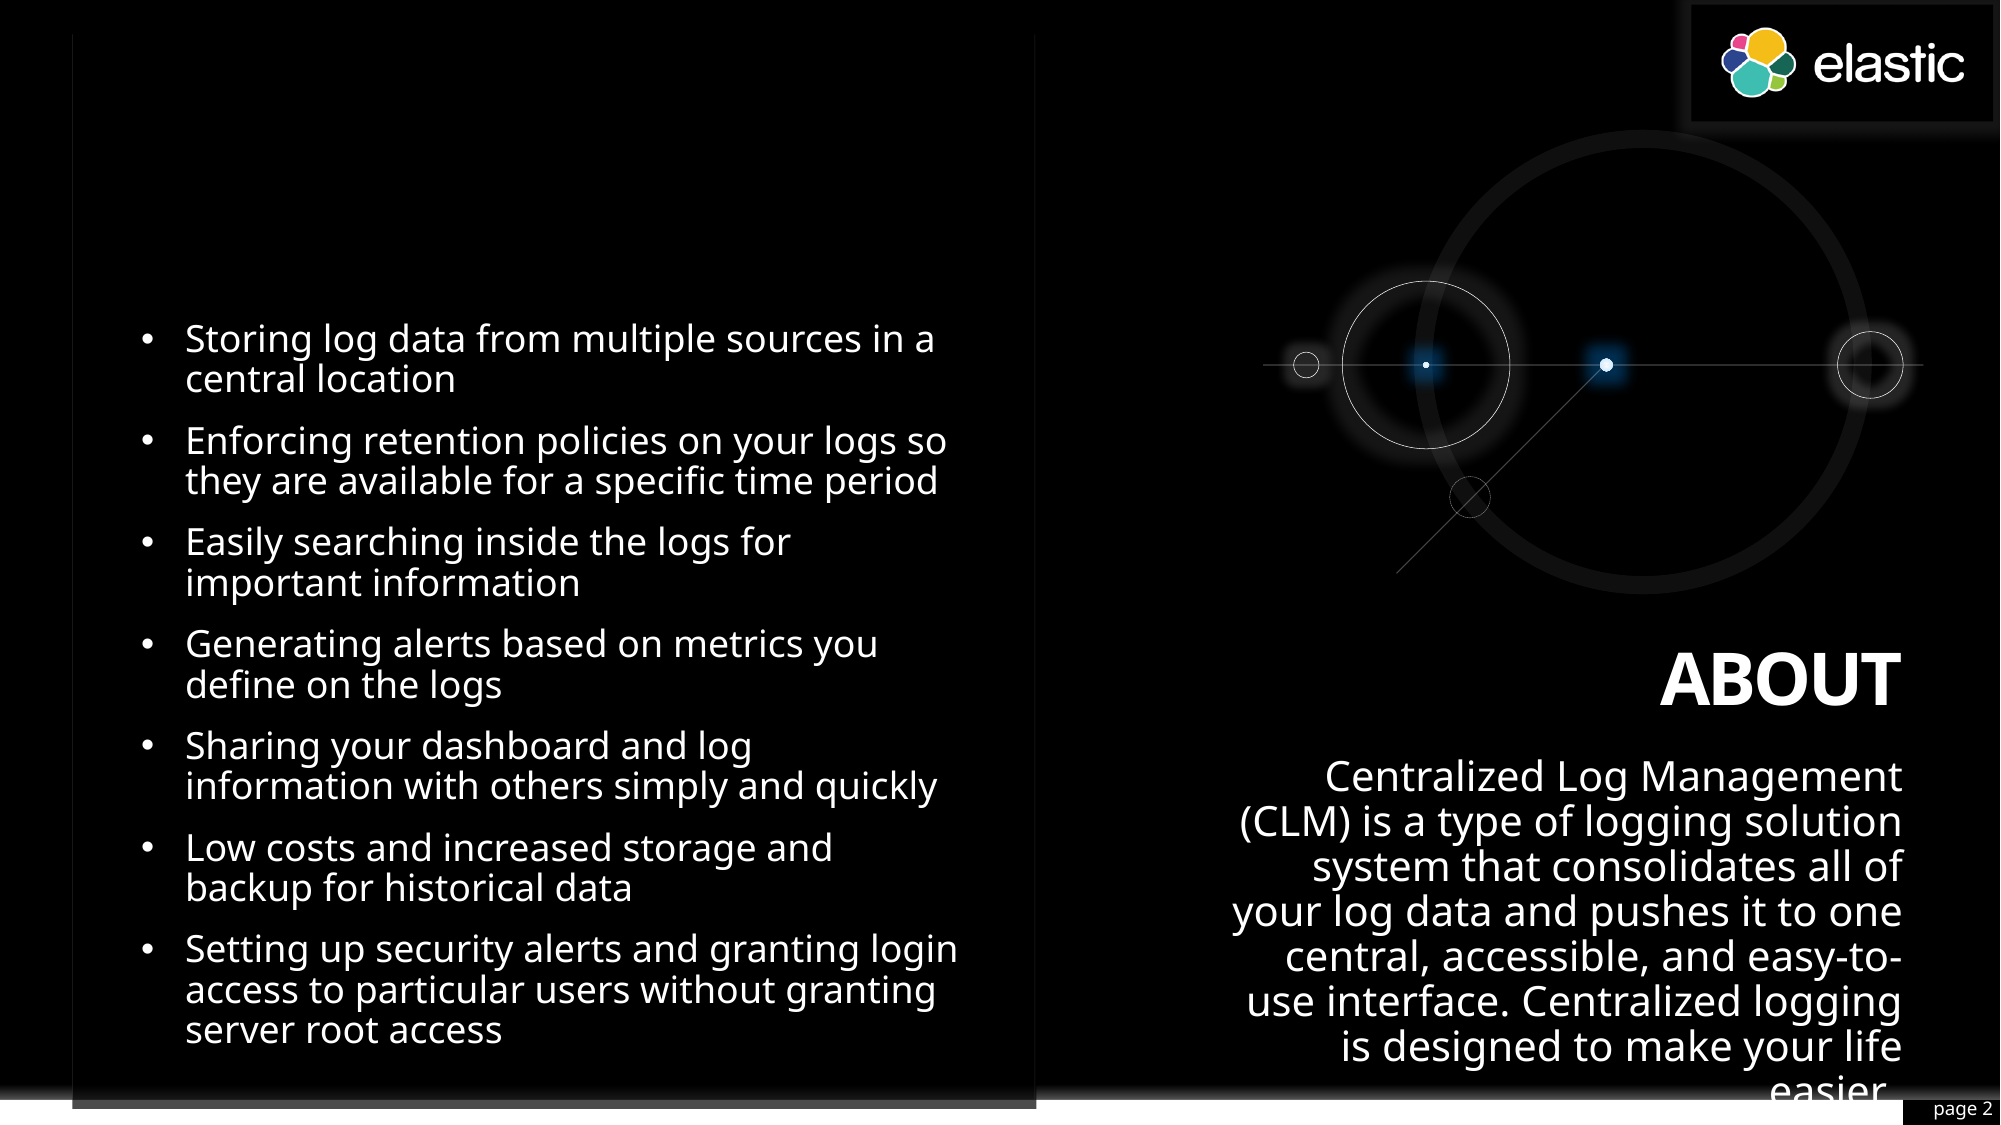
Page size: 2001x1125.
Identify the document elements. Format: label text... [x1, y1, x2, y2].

list Storing log data from multiple sources in a central location Enforcing retention policies on your logs so they are available for a specific time period Easily searching inside the logs for important information Generating alerts based on metrics you define on the logs Sharing your dashboard and log information with others simply and quickly Low costs and increased storage and backup for historical data Setting up security alerts and granting login access to particular users without granting server root access [141, 320, 966, 1051]
subtitle Centralized Log Management (CLM) is a type of logging solution system that consolidates all of your log data and pushes it to one central, accessible, and easy-to-use interface. Centralized logging is designed to make your life easier.. [1226, 755, 1904, 1052]
slide_number page 2 [1903, 1096, 1994, 1123]
title About [1068, 602, 1904, 721]
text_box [1691, 3, 1994, 122]
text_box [1263, 138, 1924, 586]
